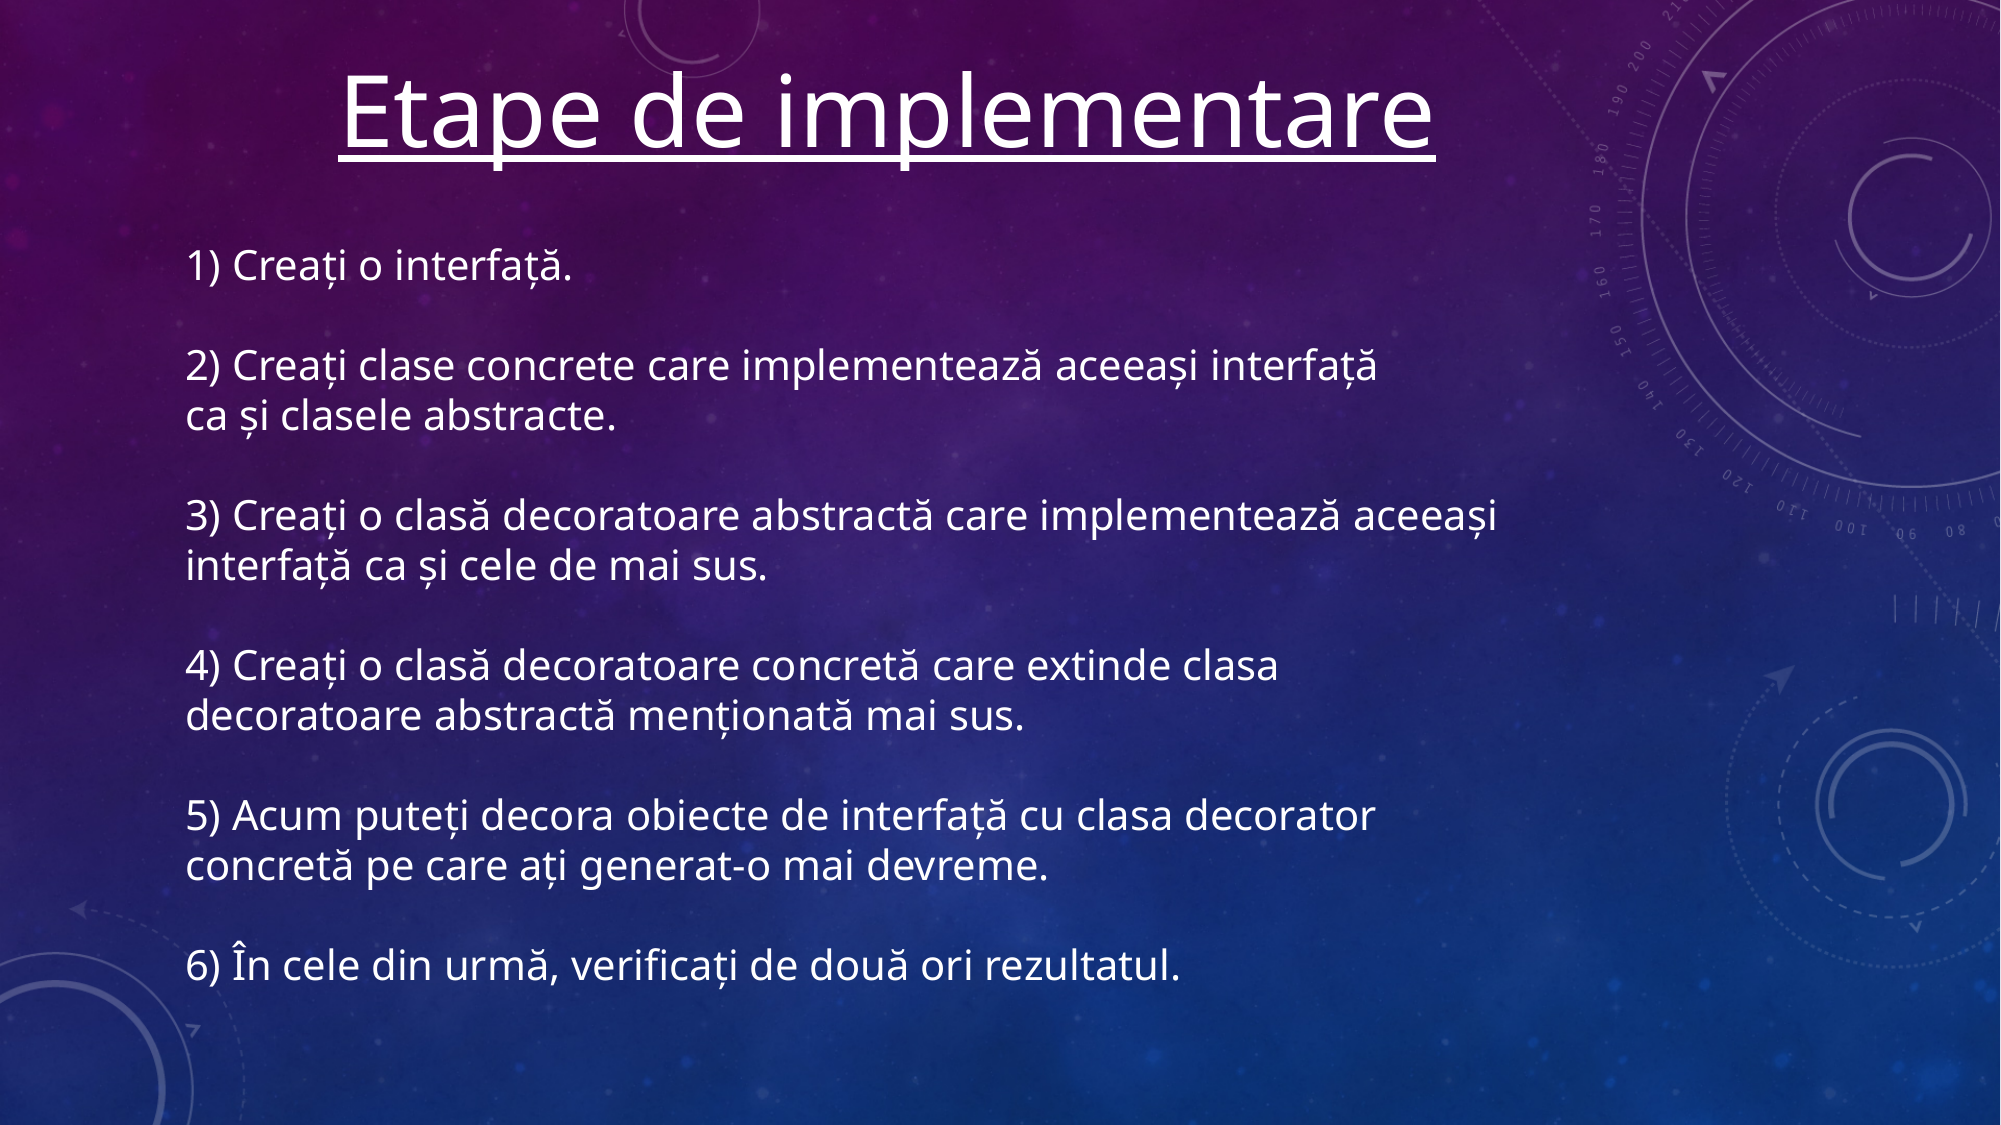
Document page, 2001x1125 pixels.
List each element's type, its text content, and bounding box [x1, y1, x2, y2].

text_box 1) Creați o interfață. 2) Creați clase concrete care implementează aceeași interfață ca și clasele abstracte. 3) Creați o clasă decoratoare abstractă care implementează aceeași interfață ca și cele de mai sus. 4) Creați o clasă decoratoare concretă care extinde clasa decoratoare abstractă menționată mai sus. 5) Acum puteți decora obiecte de interfață cu clasa decorator concretă pe care ați generat-o mai devreme. 6) În cele din urmă, verificați de două ori rezultatul. [170, 231, 1830, 997]
picture [0, 0, 2001, 1125]
text_box Etape de implementare [323, 39, 1677, 175]
